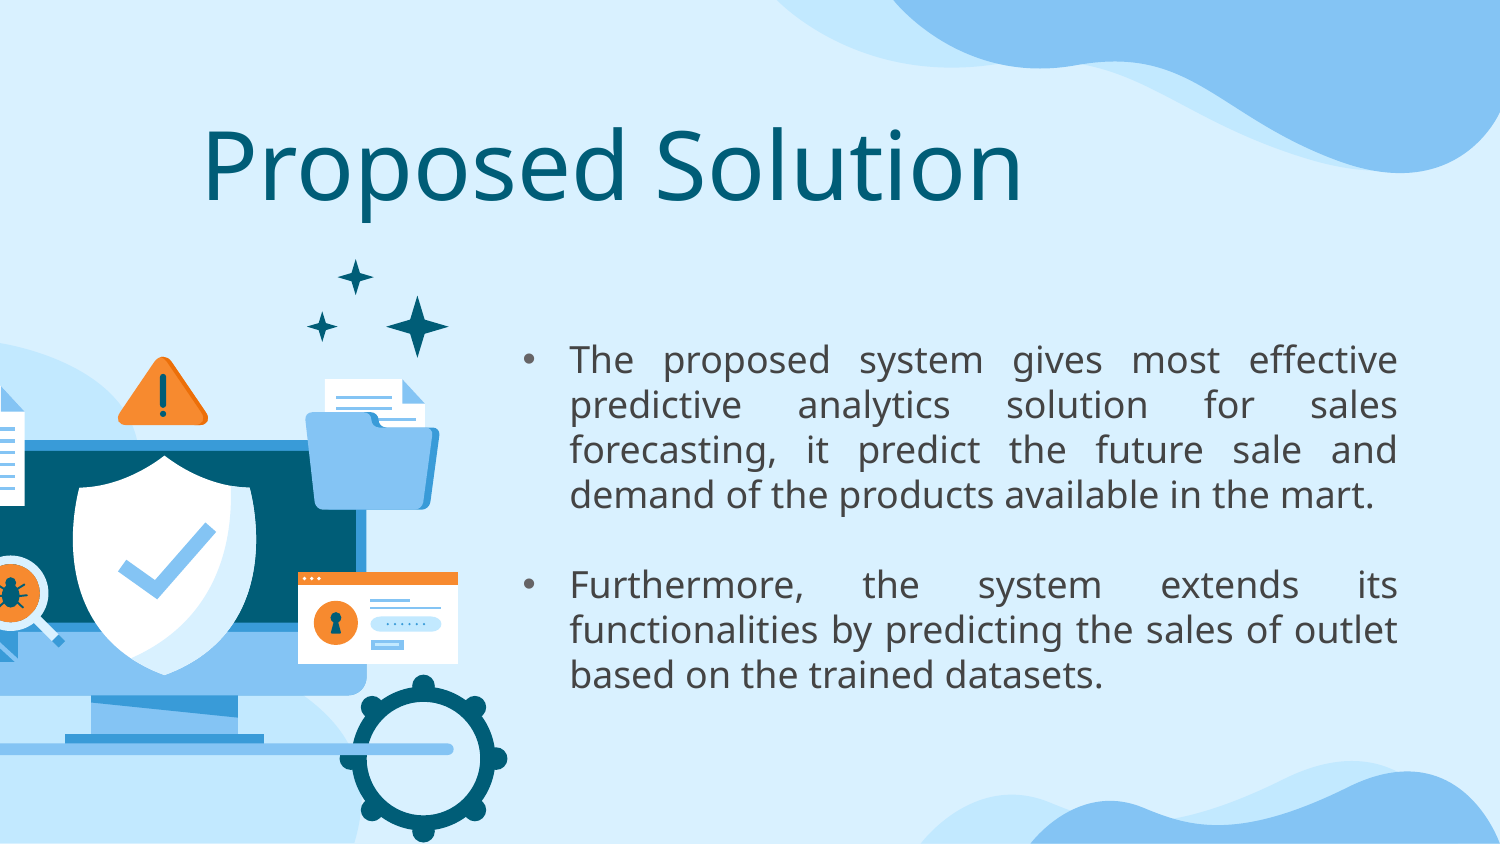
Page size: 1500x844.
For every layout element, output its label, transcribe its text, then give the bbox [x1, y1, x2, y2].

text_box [0, 258, 508, 843]
title Proposed Solution [52, 89, 1175, 181]
subtitle The proposed system gives most effective predictive analytics solution for sales forecasting, it predict the future sale and demand of the products available in the mart. Furthermore, the system extends its functionalities by predicting the sales of outlet based on the trained datasets. [513, 321, 1414, 718]
